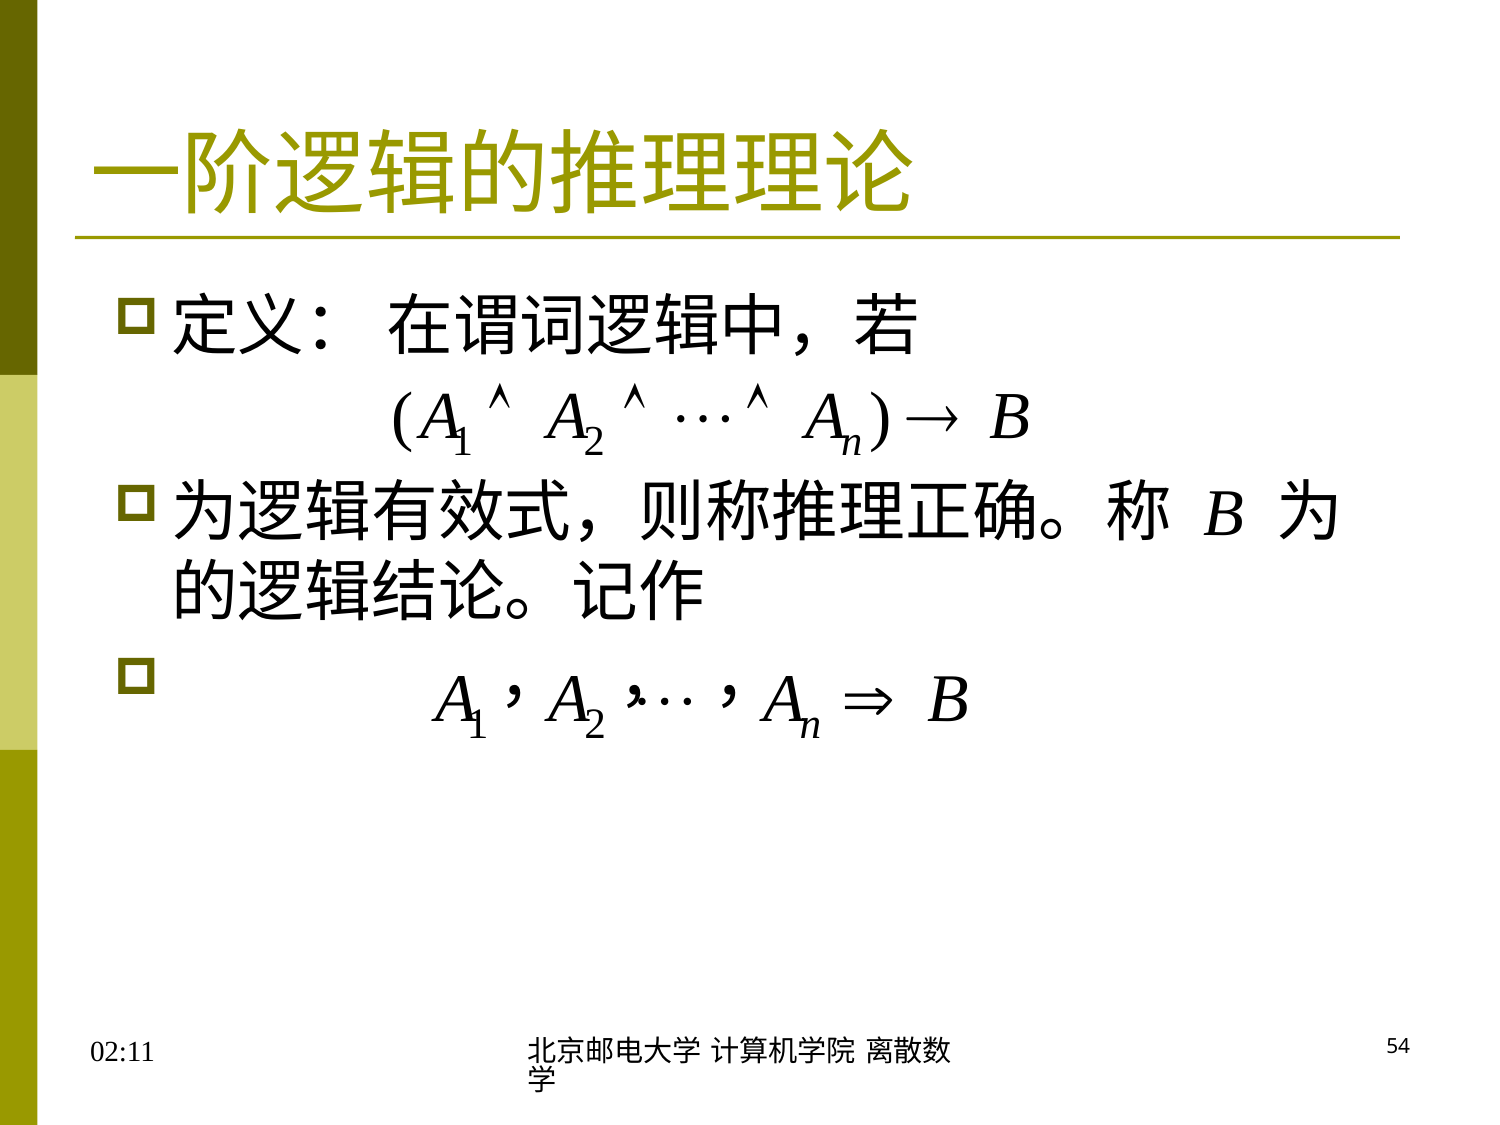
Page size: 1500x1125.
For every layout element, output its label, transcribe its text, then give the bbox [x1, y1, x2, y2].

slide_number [75, 1025, 425, 1100]
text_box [387, 380, 1038, 463]
slide_number 54 [1074, 1025, 1425, 1100]
footer 北京邮电大学 计算机学院 离散数学 [512, 1025, 988, 1100]
title 一阶逻辑的推理理论 [75, 45, 1425, 233]
list 定义： 在谓词逻辑中，若 为逻辑有效式，则称推理正确。称 B 为的逻辑结论。记作 [99, 275, 1375, 484]
list 定义： 在谓词逻辑中，若 为逻辑有效式，则称推理正确。称 B 为的逻辑结论。记作 [99, 485, 1375, 950]
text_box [424, 662, 975, 747]
